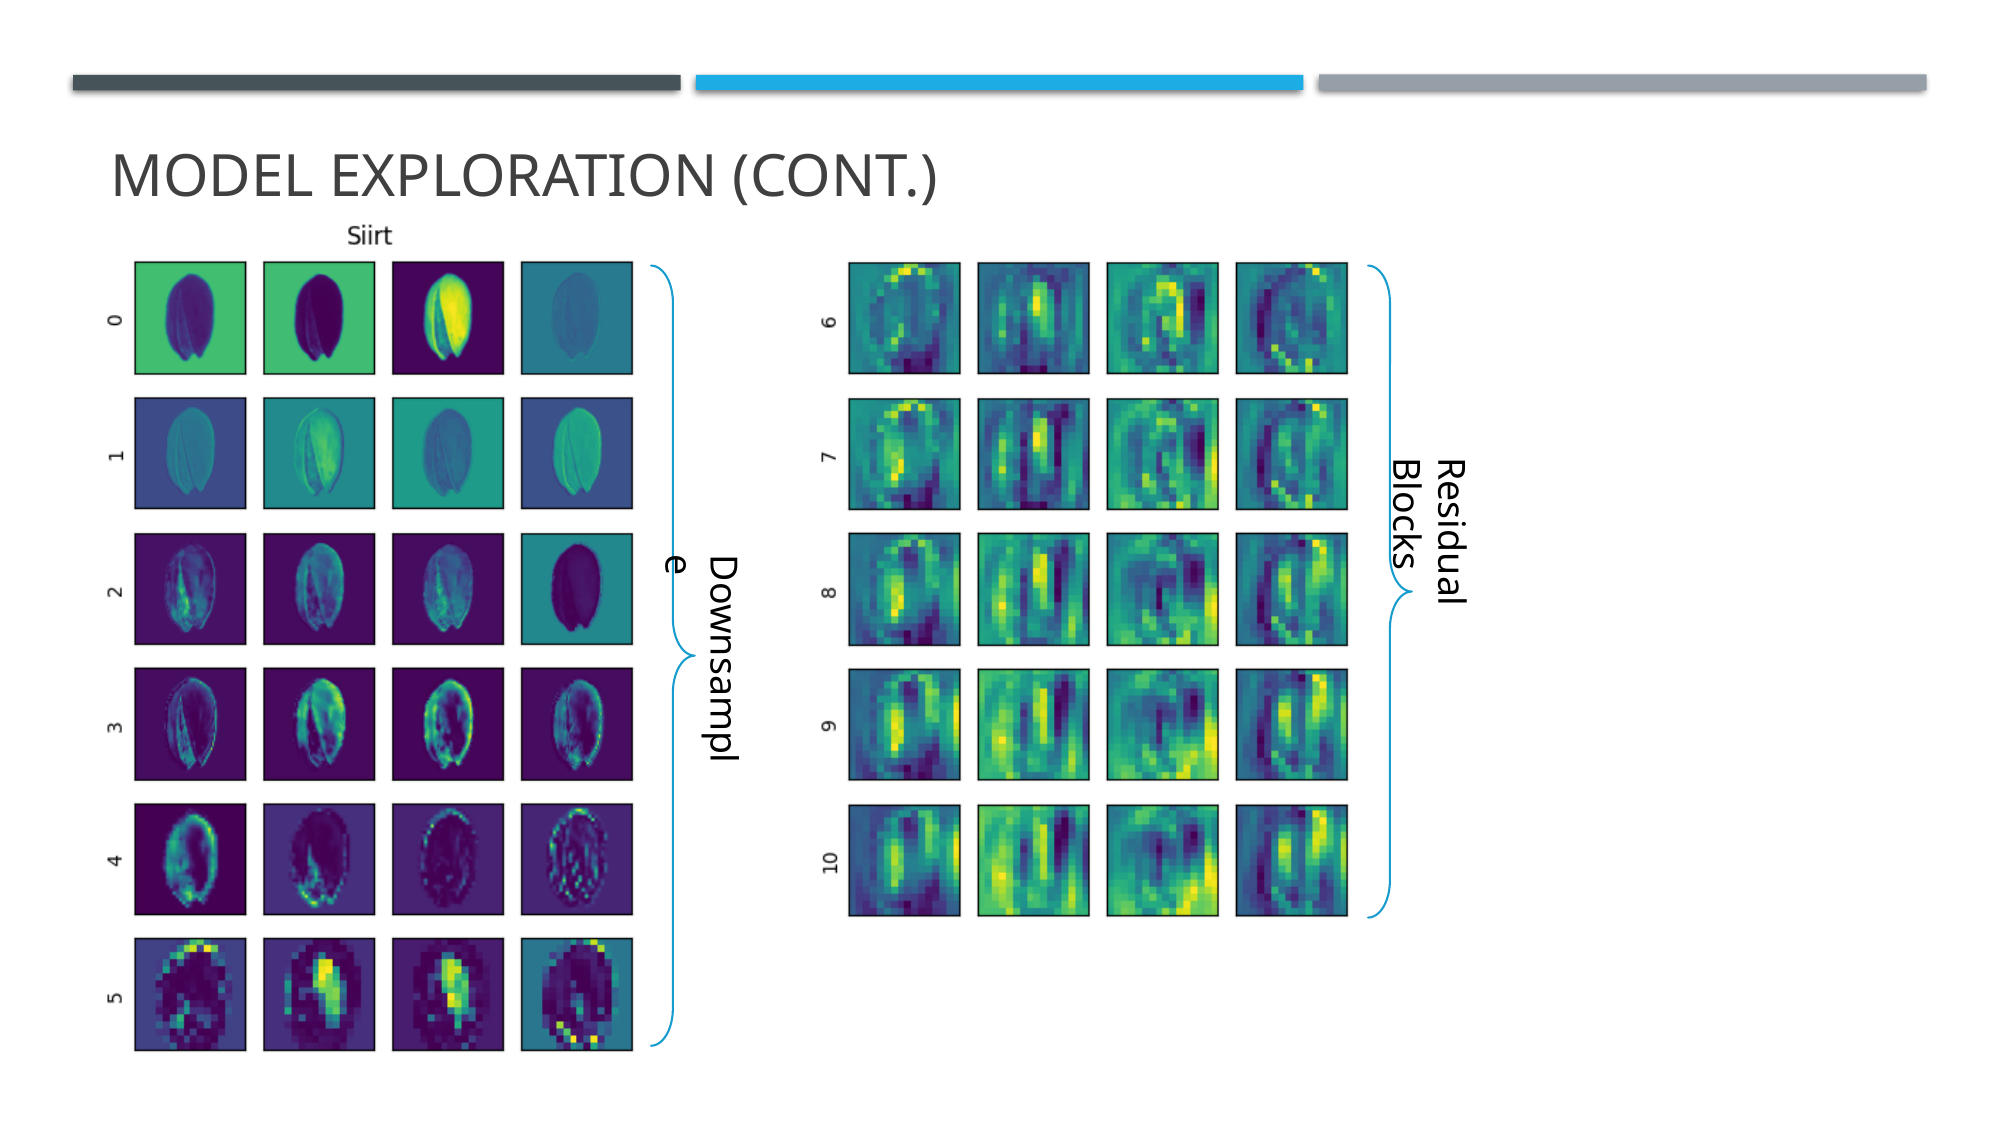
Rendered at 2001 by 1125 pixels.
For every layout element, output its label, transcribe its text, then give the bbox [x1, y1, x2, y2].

text_box Residual Blocks [1378, 442, 1484, 741]
text_box [1367, 264, 1392, 919]
title Model Exploration (CONT.) [95, 115, 1905, 216]
text_box Downsample [650, 540, 756, 787]
text_box [649, 264, 674, 540]
picture [809, 250, 1358, 928]
text_box [649, 787, 674, 1047]
picture [94, 215, 644, 1063]
